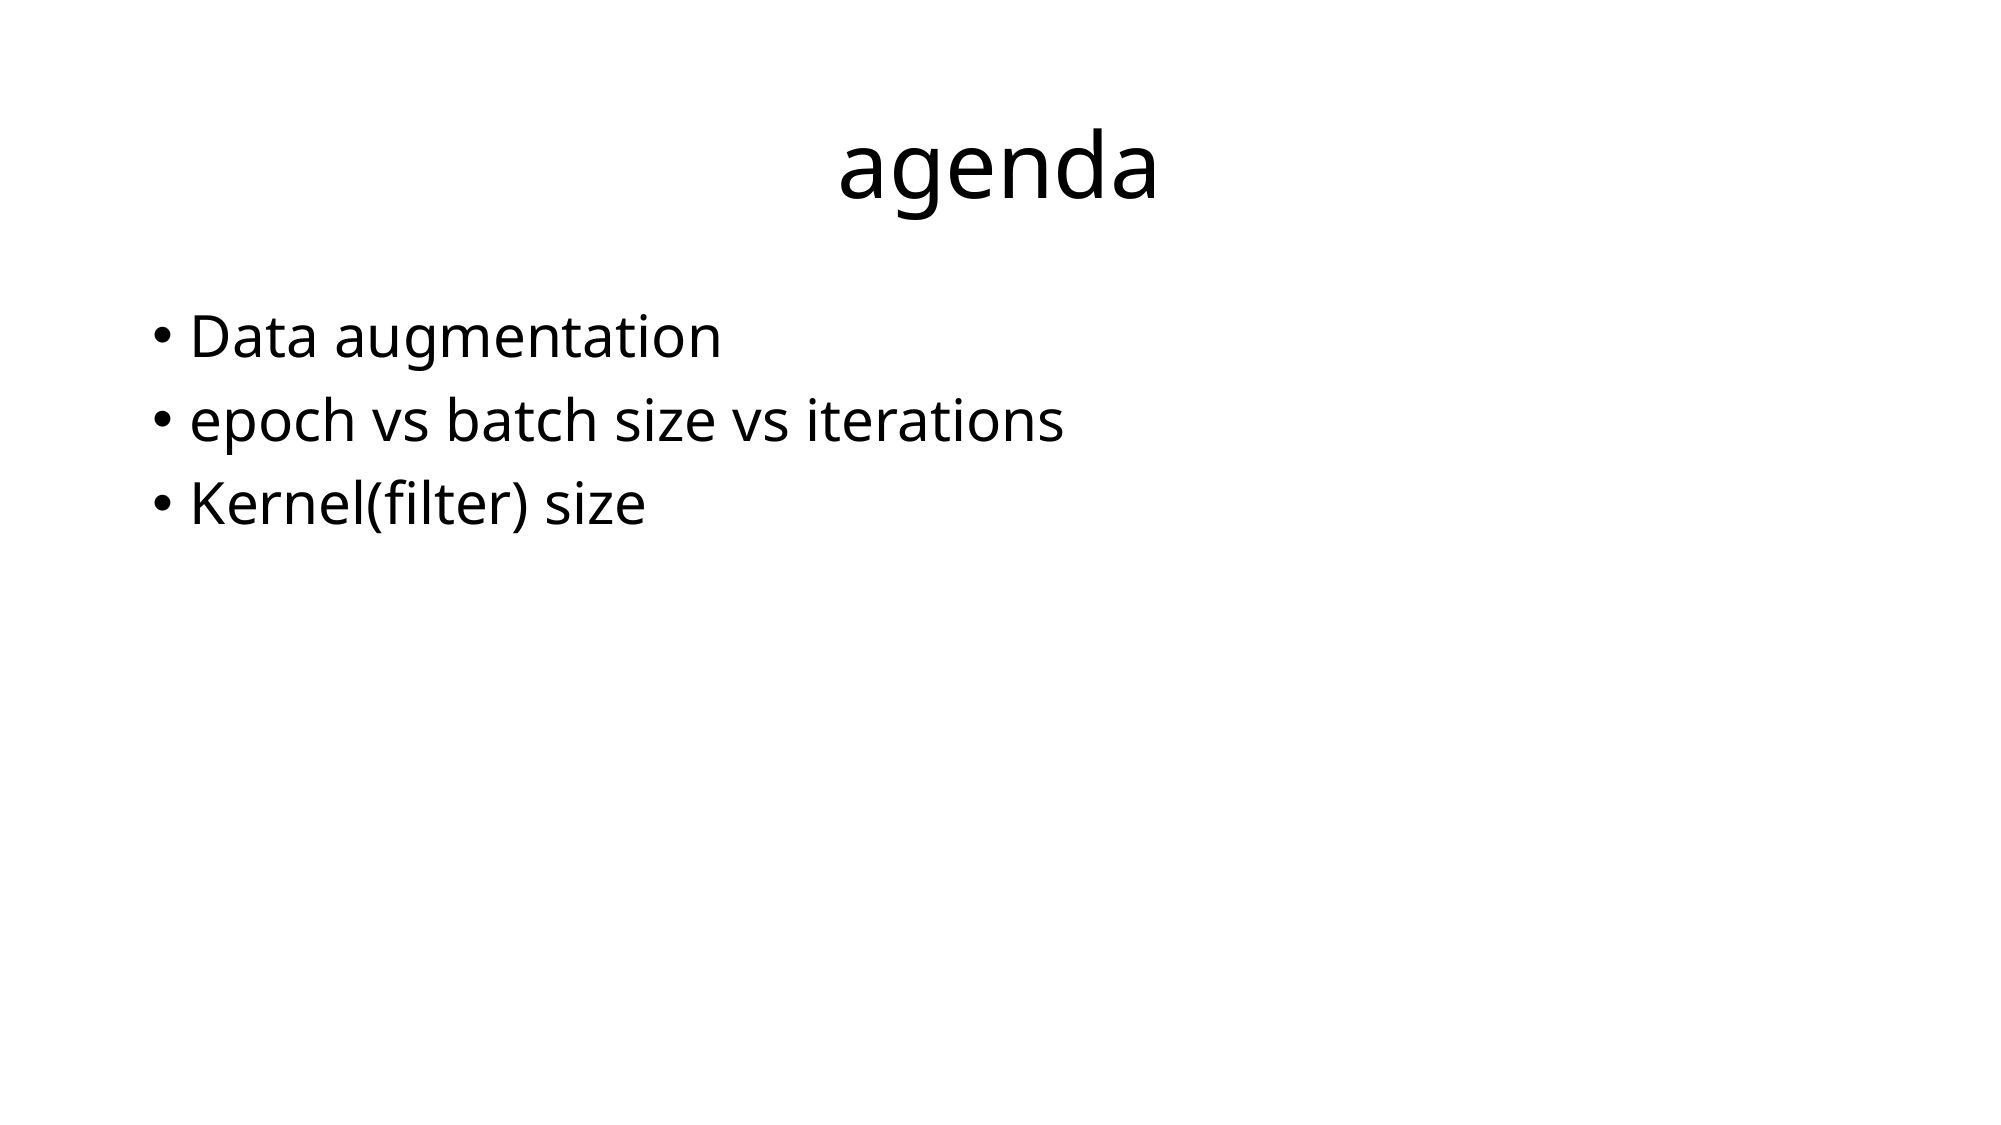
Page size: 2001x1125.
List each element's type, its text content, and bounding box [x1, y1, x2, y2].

list Data augmentation epoch vs batch size vs iterations Kernel(filter) size [137, 299, 1863, 1014]
title agenda [137, 59, 1863, 278]
